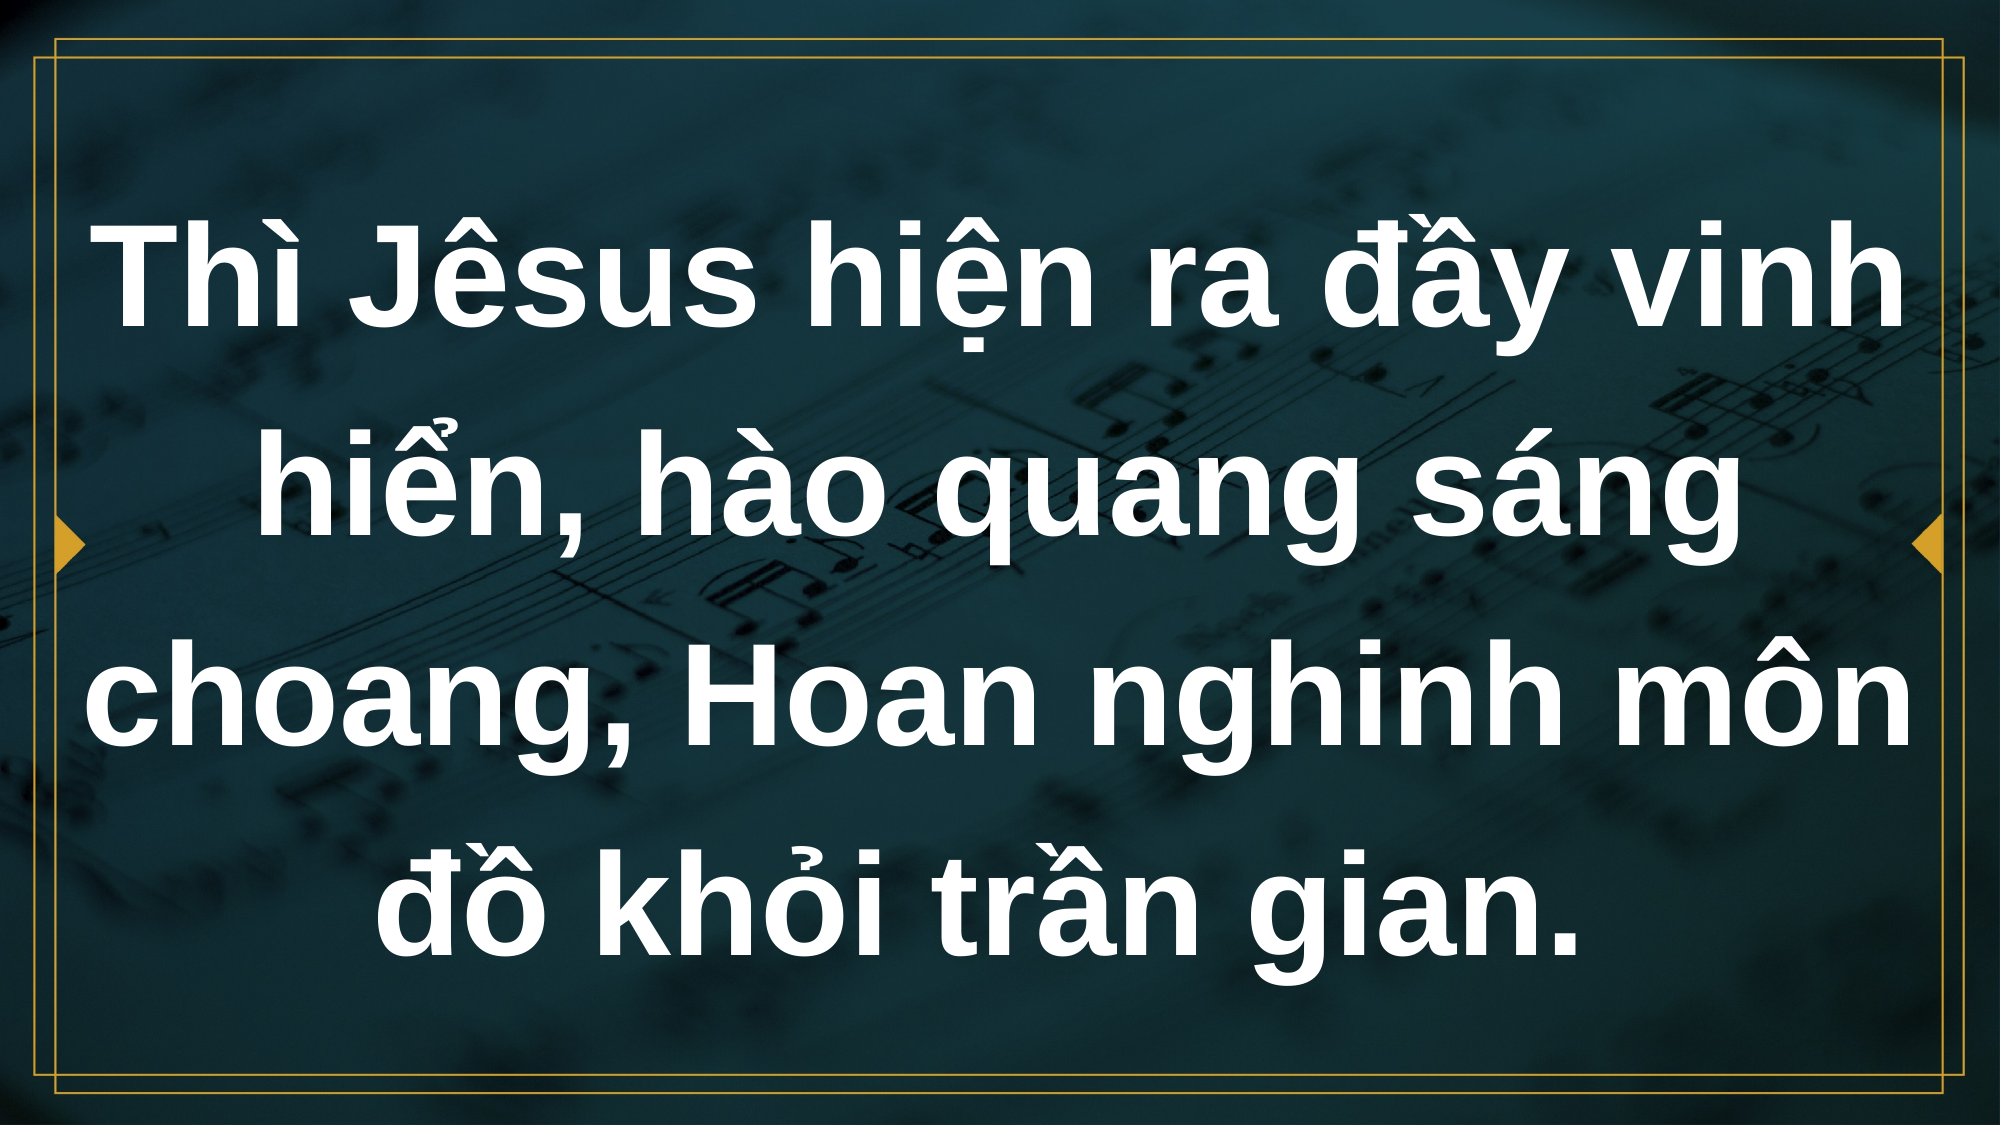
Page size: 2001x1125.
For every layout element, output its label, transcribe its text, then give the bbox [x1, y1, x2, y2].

title Thì Jêsus hiện ra đầy vinh hiển, hào quang sáng choang, Hoan nghinh môn đồ khỏi trần gian. [55, 53, 1945, 1077]
picture [0, 0, 2000, 1125]
